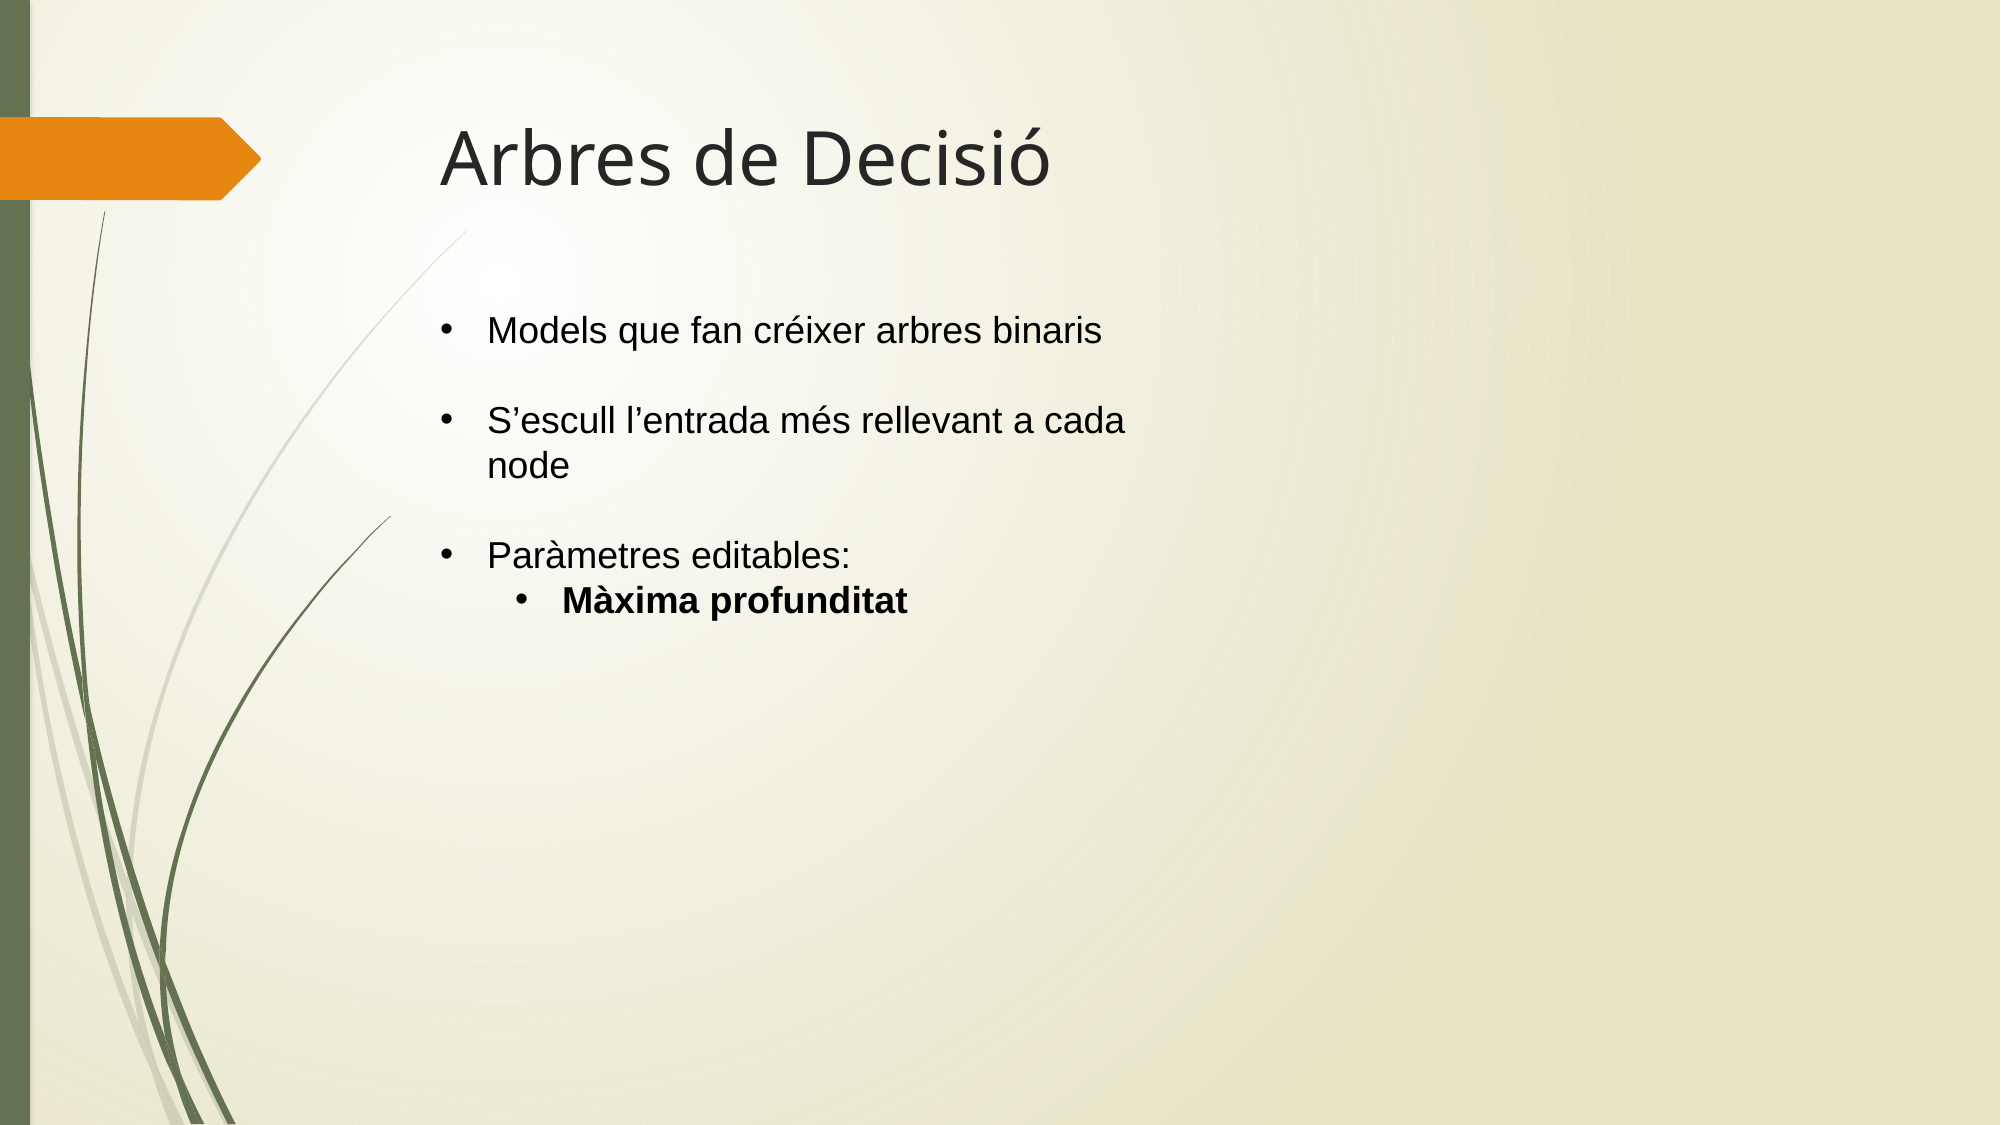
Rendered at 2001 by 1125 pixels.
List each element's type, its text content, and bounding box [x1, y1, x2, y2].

title Arbres de Decisió [425, 102, 1888, 313]
text_box Models que fan créixer arbres binaris S’escull l’entrada més rellevant a cada node Paràmetres editables: Màxima profunditat [425, 298, 1151, 629]
